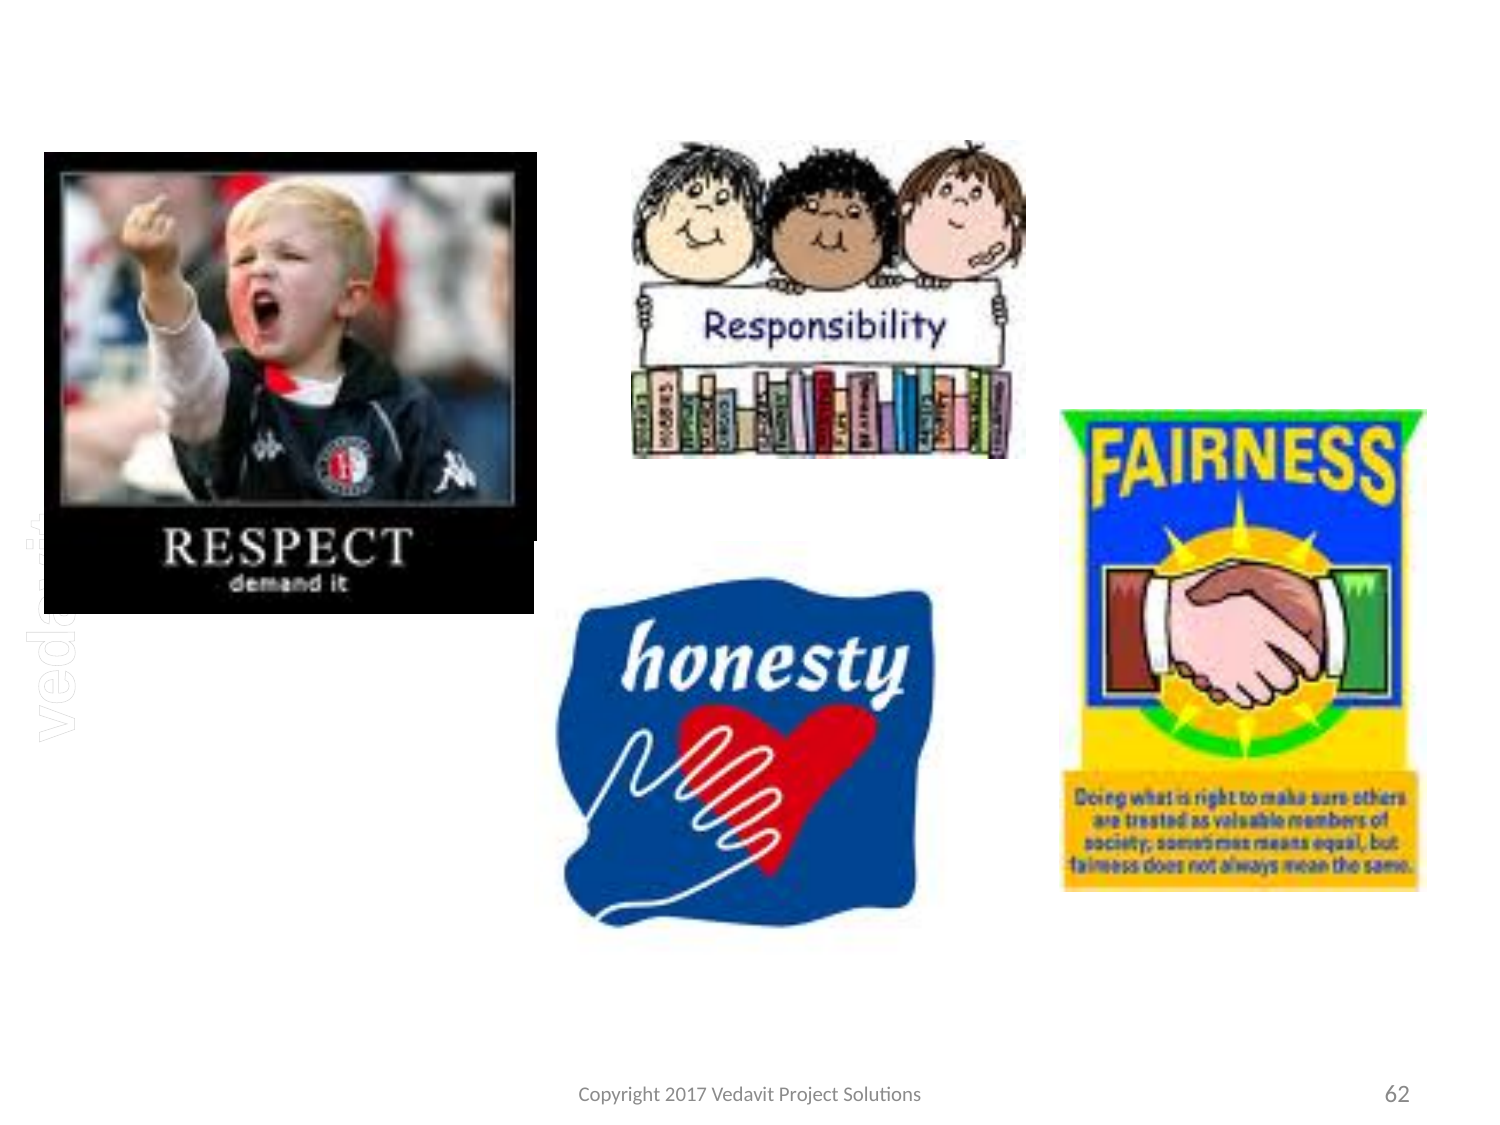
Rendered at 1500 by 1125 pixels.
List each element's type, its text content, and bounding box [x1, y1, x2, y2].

picture [631, 140, 1027, 459]
footer Copyright 2017 Vedavit Project Solutions [512, 1062, 988, 1123]
slide_number 415 [1074, 1062, 1425, 1123]
picture [1059, 409, 1427, 893]
picture [44, 152, 959, 966]
